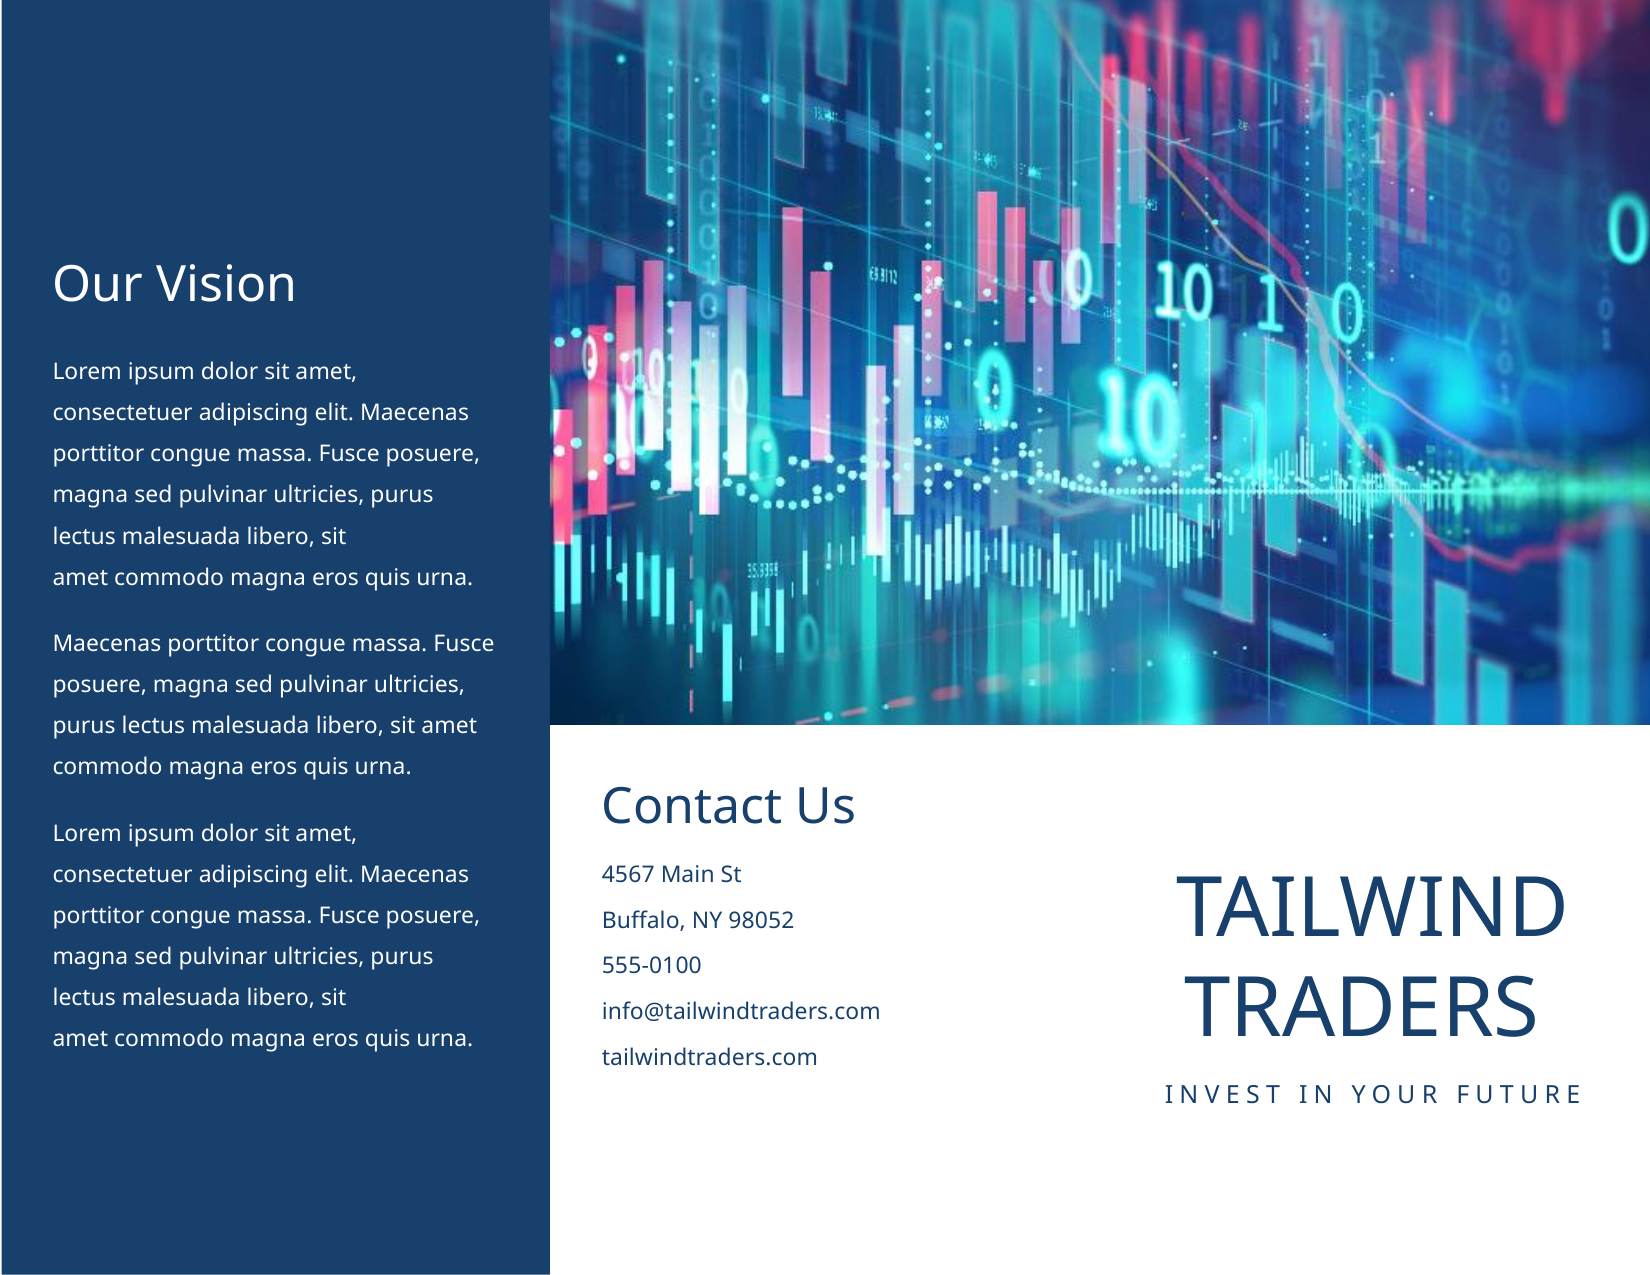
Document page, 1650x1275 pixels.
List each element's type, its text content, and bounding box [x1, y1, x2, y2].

picture [549, 0, 1650, 725]
list Our Vision [37, 251, 513, 318]
list Lorem ipsum dolor sit amet, consectetuer adipiscing elit. Maecenas porttitor congue massa. Fusce posuere, magna sed pulvinar ultricies, purus lectus malesuada libero, sit amet commodo magna eros quis urna. Maecenas porttitor congue massa. Fusce posuere, magna sed pulvinar ultricies, purus lectus malesuada libero, sit amet commodo magna eros quis urna. Lorem ipsum dolor sit amet, consectetuer adipiscing elit. Maecenas porttitor congue massa. Fusce posuere, magna sed pulvinar ultricies, purus lectus malesuada libero, sit amet commodo magna eros quis urna. [37, 335, 513, 1124]
list 4567 Main St ​ Buffalo, NY 98052​ 555-0100​ info@tailwindtraders.com​ tailwindtraders.com [586, 855, 1062, 1142]
title TAILWIND TRADERS [1135, 850, 1610, 1056]
subtitle INVEST IN YOUR FUTURE [1135, 1071, 1610, 1146]
list Contact Us [586, 773, 1062, 840]
